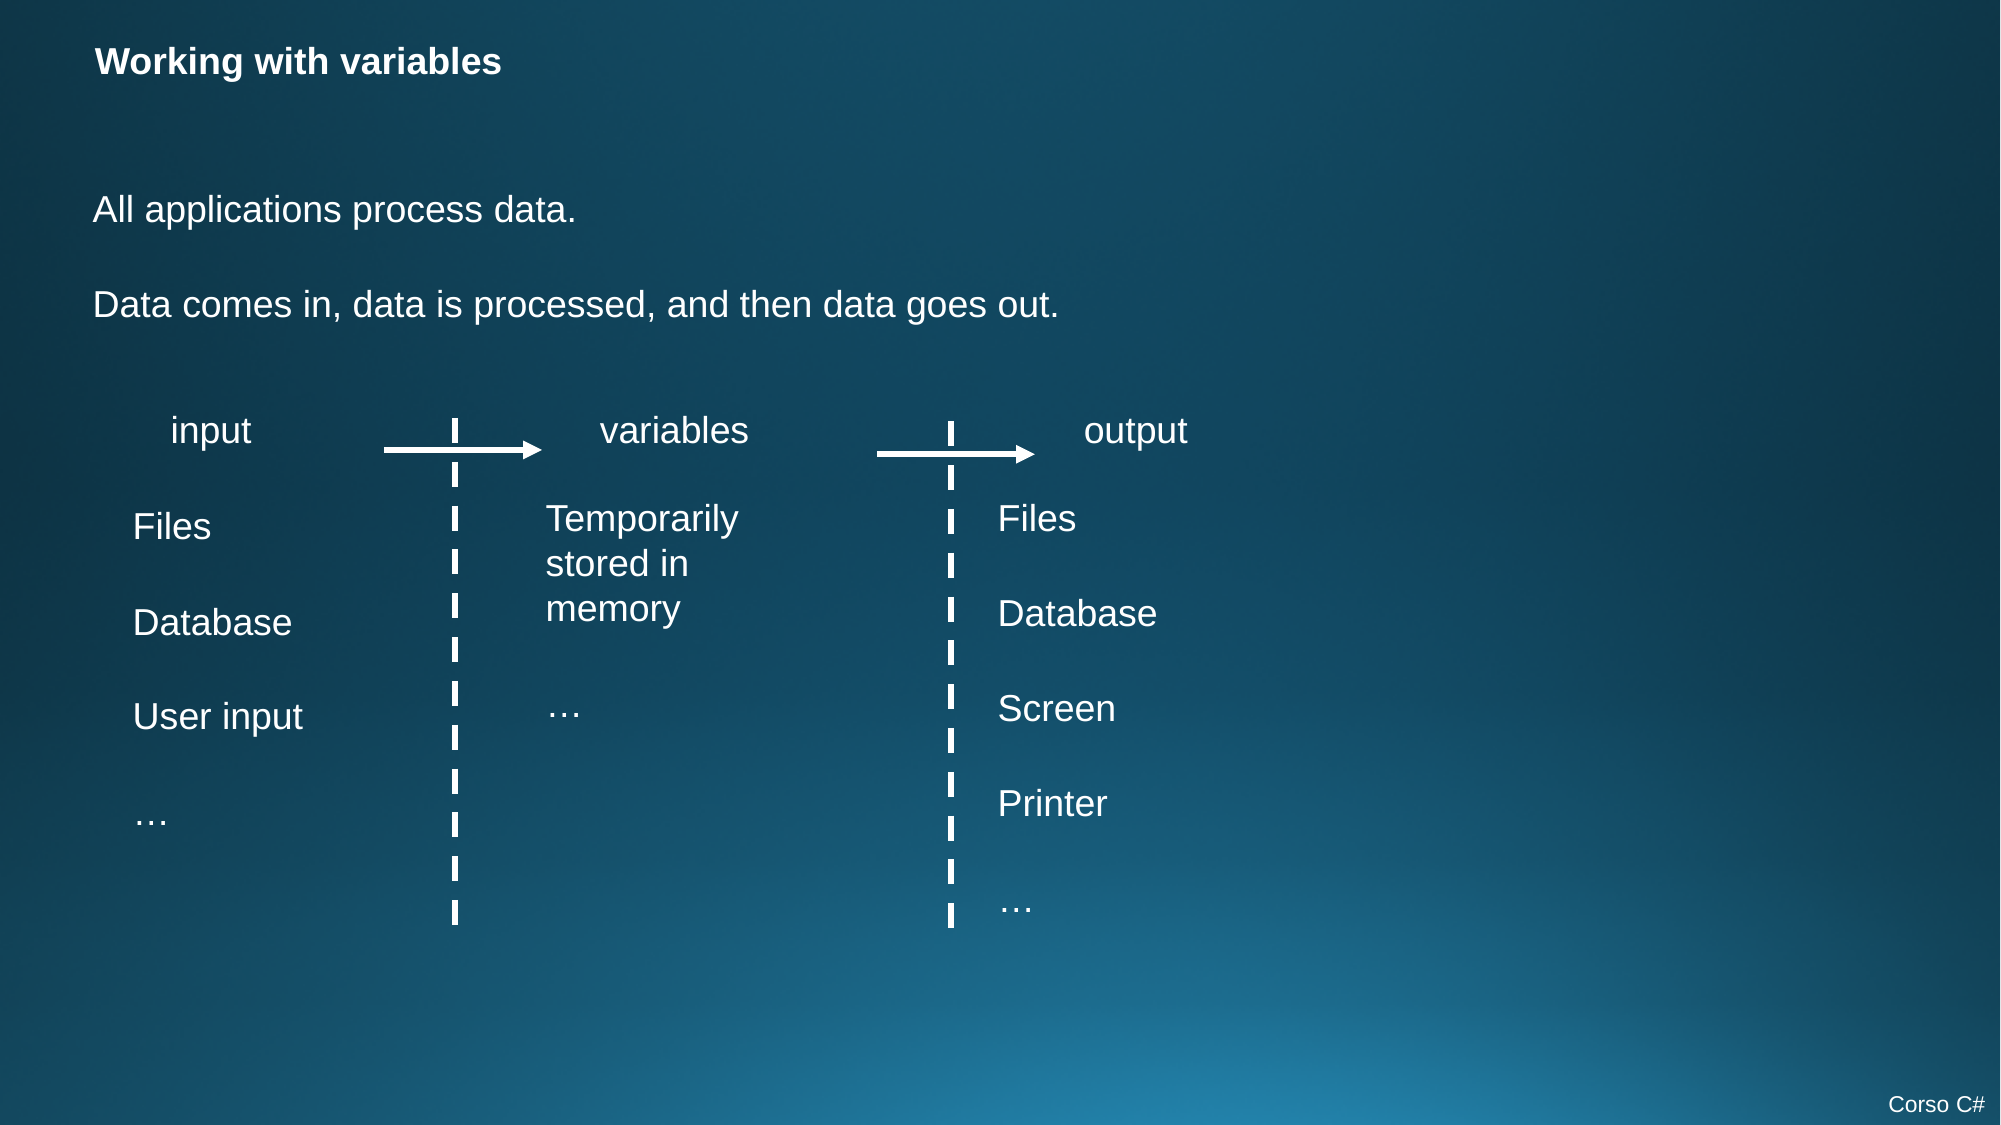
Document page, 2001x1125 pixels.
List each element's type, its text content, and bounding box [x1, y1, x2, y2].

text_box All applications process data. Data comes in, data is processed, and then data goes out. [77, 177, 1793, 333]
text_box output [1068, 398, 1223, 459]
picture [0, 0, 2001, 1125]
text_box variables [584, 398, 1068, 459]
text_box Working with variables [80, 29, 518, 89]
text_box Files Database User input … [117, 495, 408, 840]
text_box Corso C# [0, 1082, 2000, 1125]
text_box Files Database Screen Printer … [982, 487, 1273, 927]
text_box input [155, 398, 310, 459]
text_box Temporarily stored in memory … [530, 487, 821, 732]
